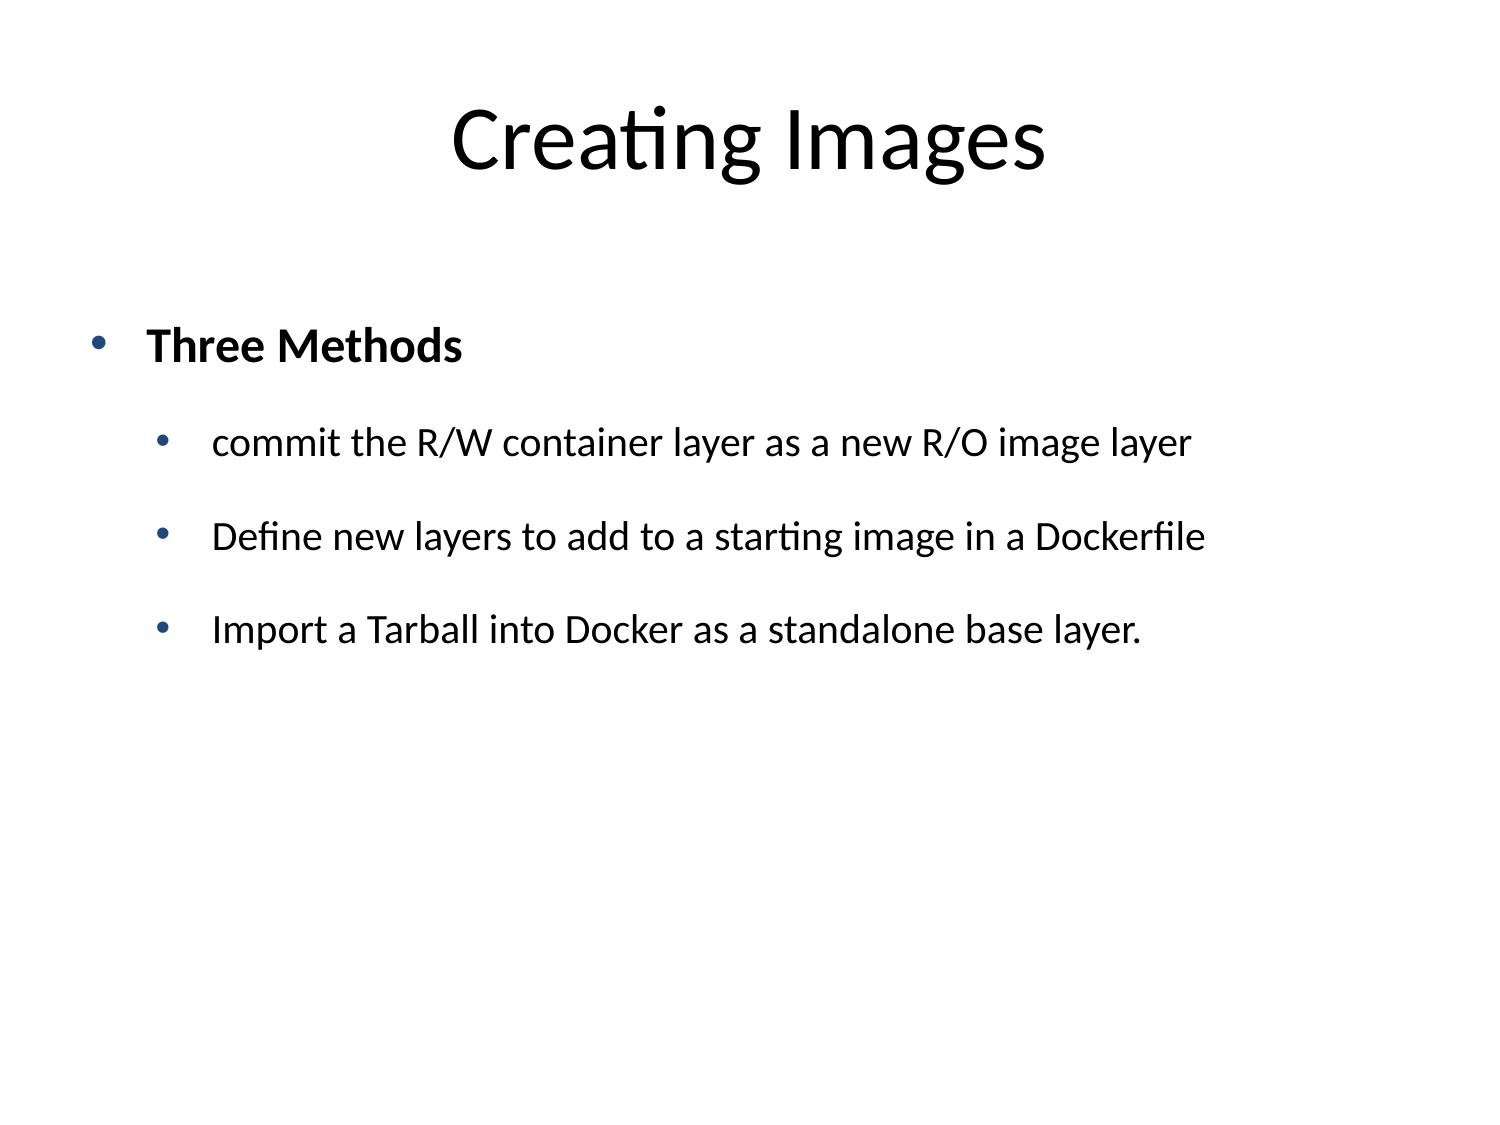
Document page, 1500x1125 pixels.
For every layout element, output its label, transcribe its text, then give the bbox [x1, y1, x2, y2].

list Three Methods commit the R/W container layer as a new R/O image layer Define new layers to add to a starting image in a Dockerfile Import a Tarball into Docker as a standalone base layer. [75, 262, 1425, 1005]
title Creating Images [75, 45, 1425, 233]
